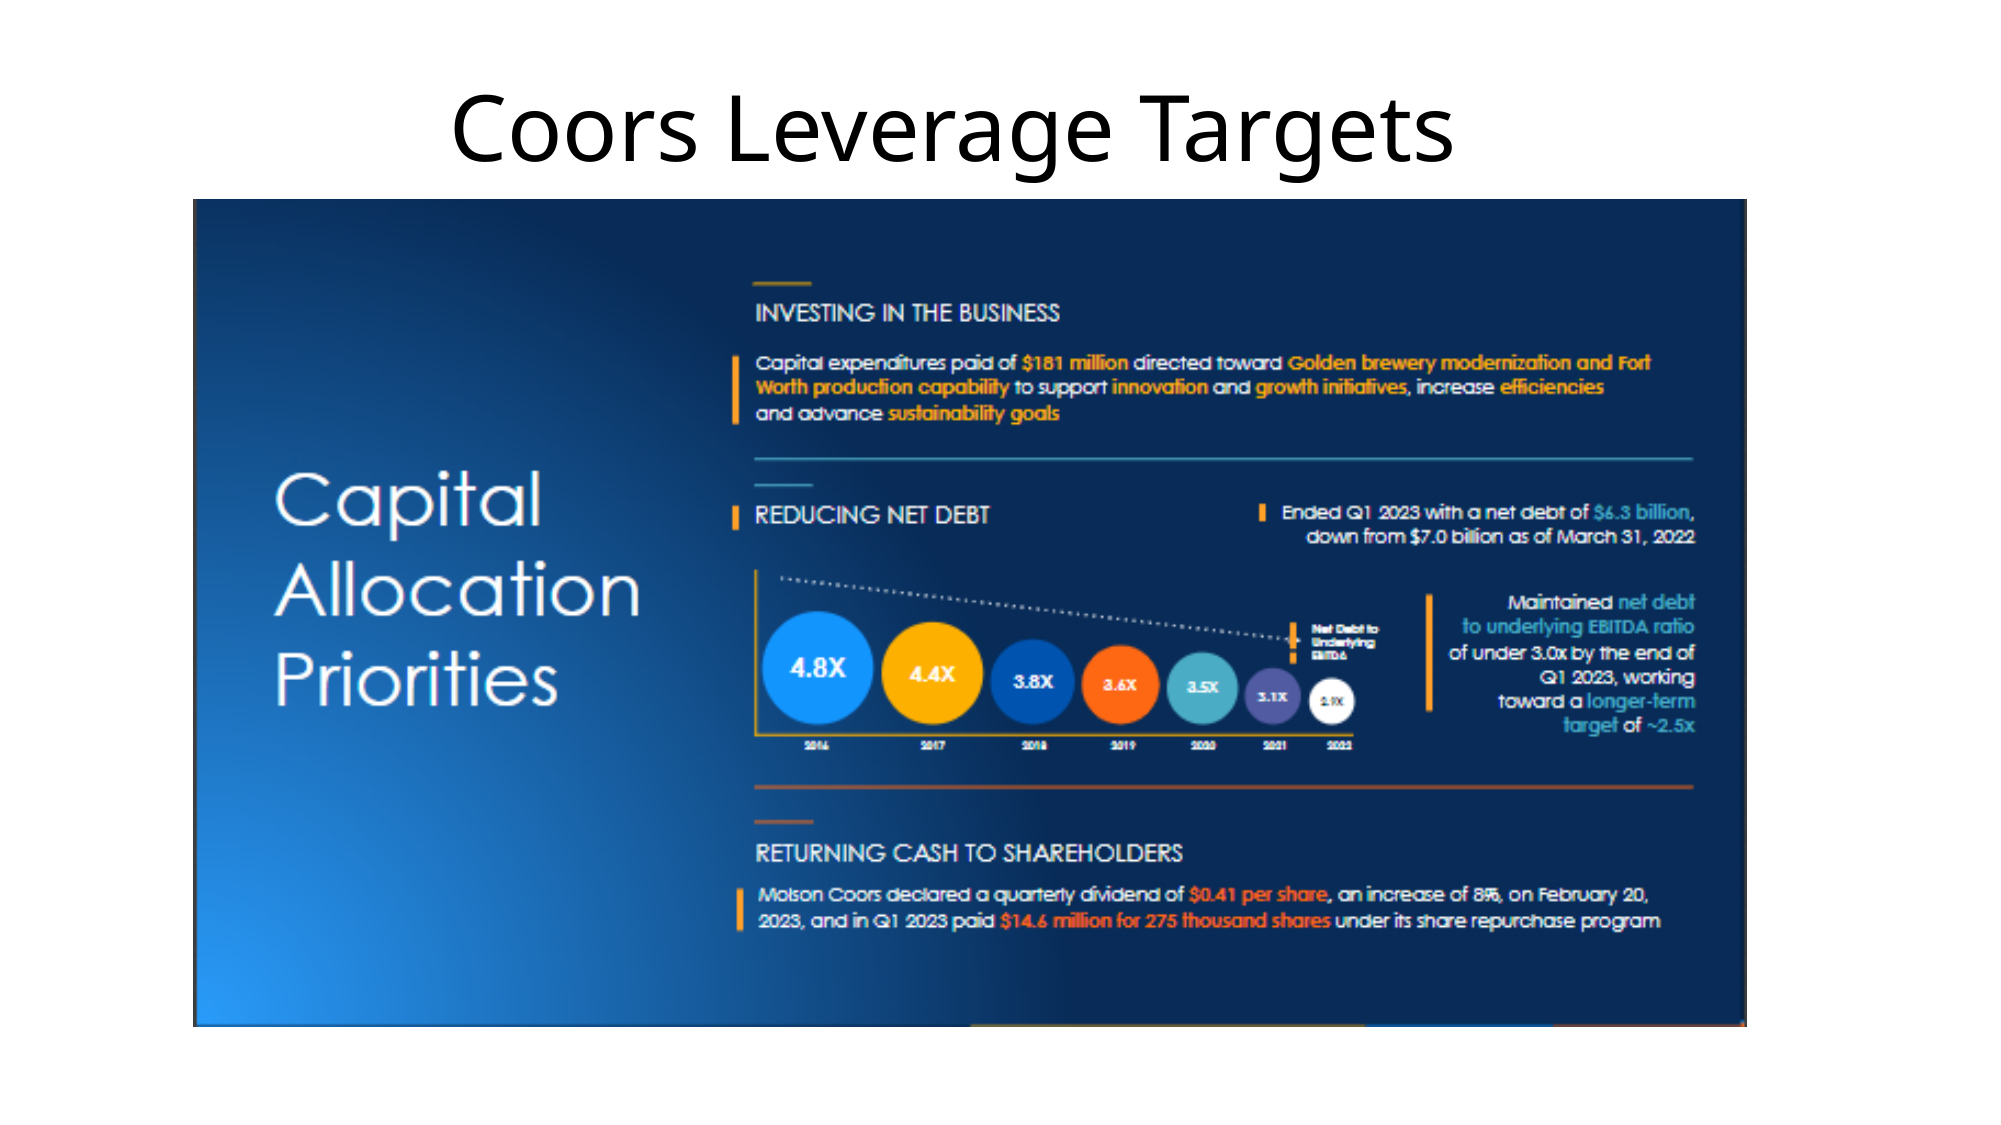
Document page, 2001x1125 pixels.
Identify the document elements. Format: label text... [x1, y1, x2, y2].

title Coors Leverage Targets [434, 22, 2000, 241]
picture [193, 199, 1747, 1027]
